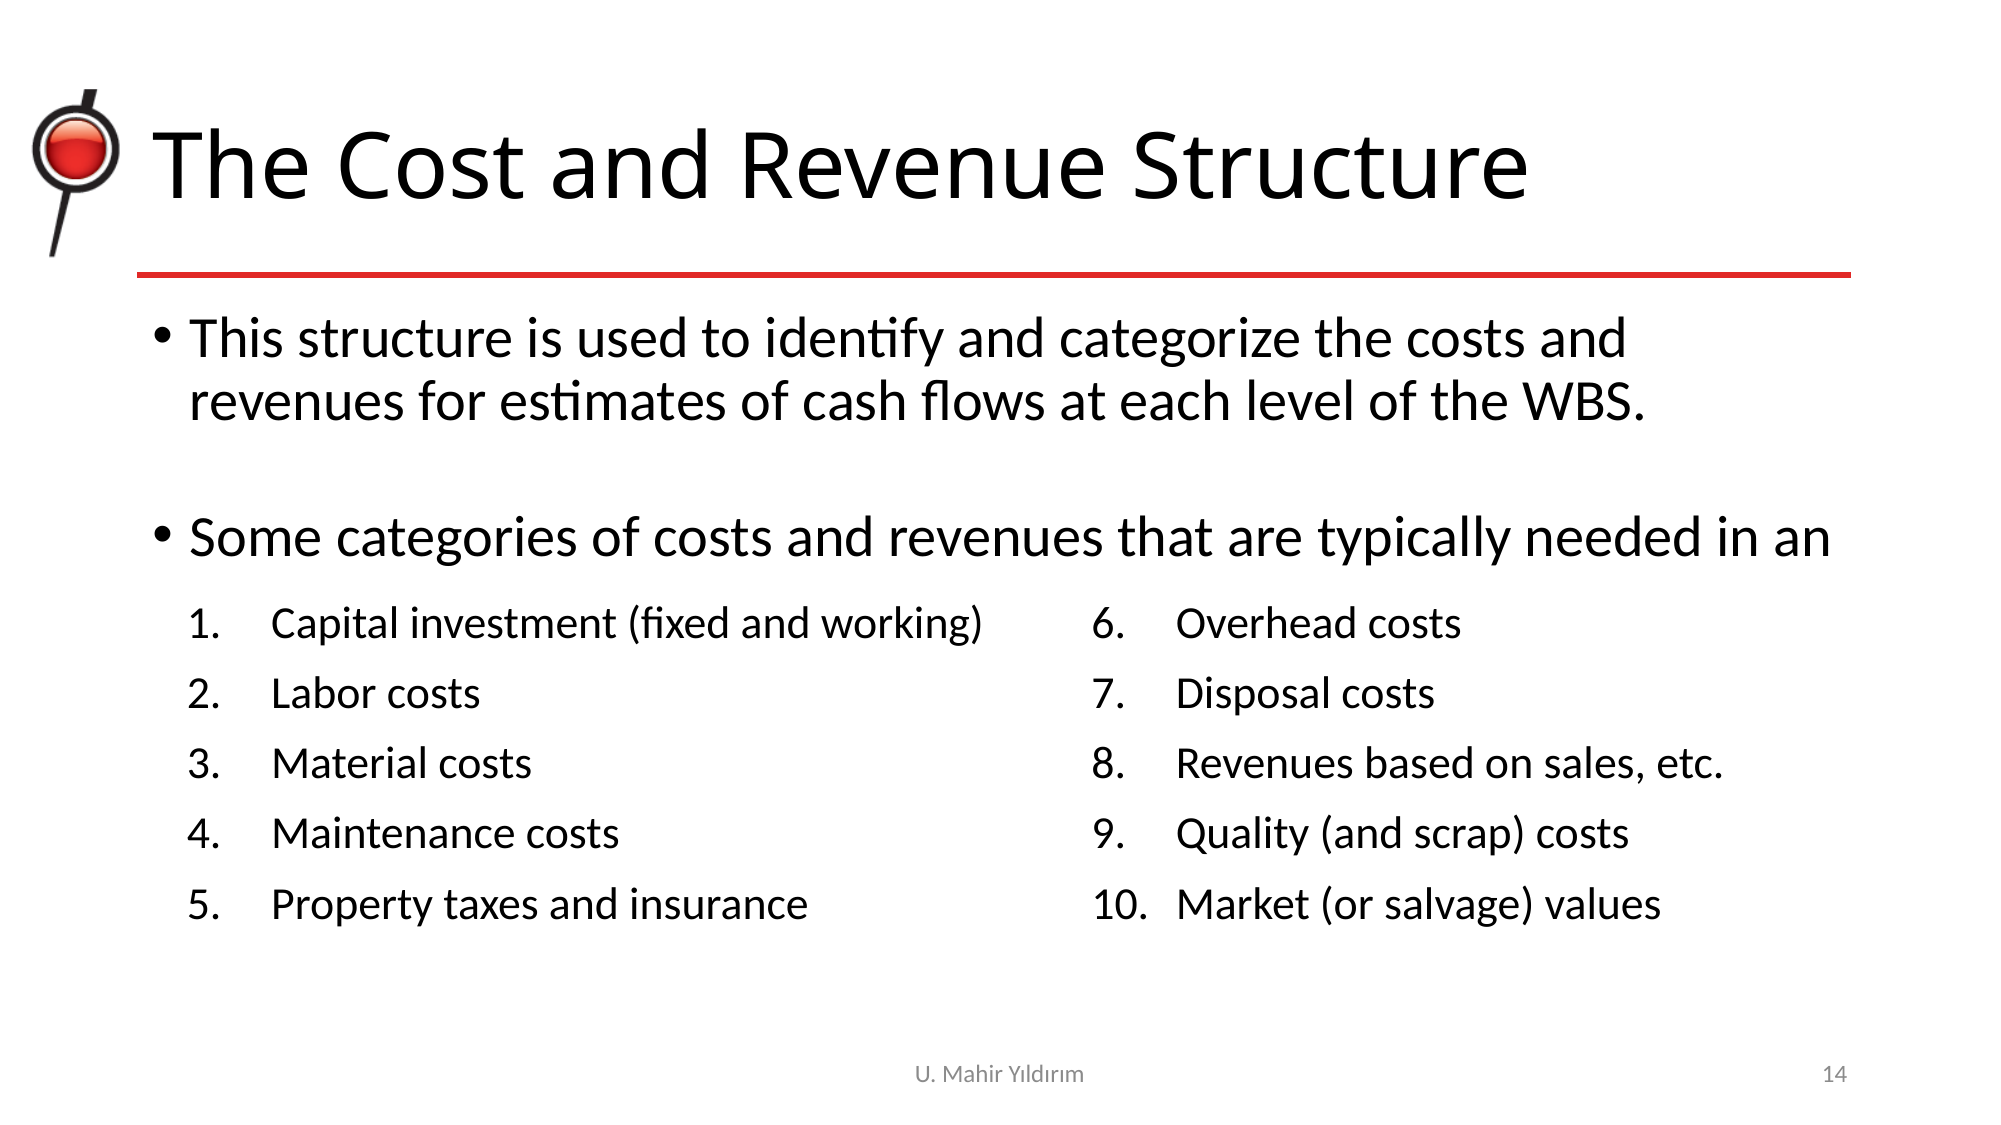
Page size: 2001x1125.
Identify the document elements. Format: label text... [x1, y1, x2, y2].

list This structure is used to identify and categorize the costs and revenues for estimates of cash flows at each level of the WBS. Some categories of costs and revenues that are typically needed in an [137, 299, 1863, 1014]
slide_number 14 [1412, 1042, 1863, 1103]
text_box Overhead costs Disposal costs Revenues based on sales, etc. Quality (and scrap) costs Market (or salvage) values [1076, 591, 1922, 949]
footer U. Mahir Yıldırım [662, 1042, 1338, 1103]
picture [9, 69, 137, 268]
text_box Capital investment (fixed and working) Labor costs Material costs Maintenance costs Property taxes and insurance [171, 591, 1018, 949]
title The Cost and Revenue Structure [137, 59, 1863, 278]
